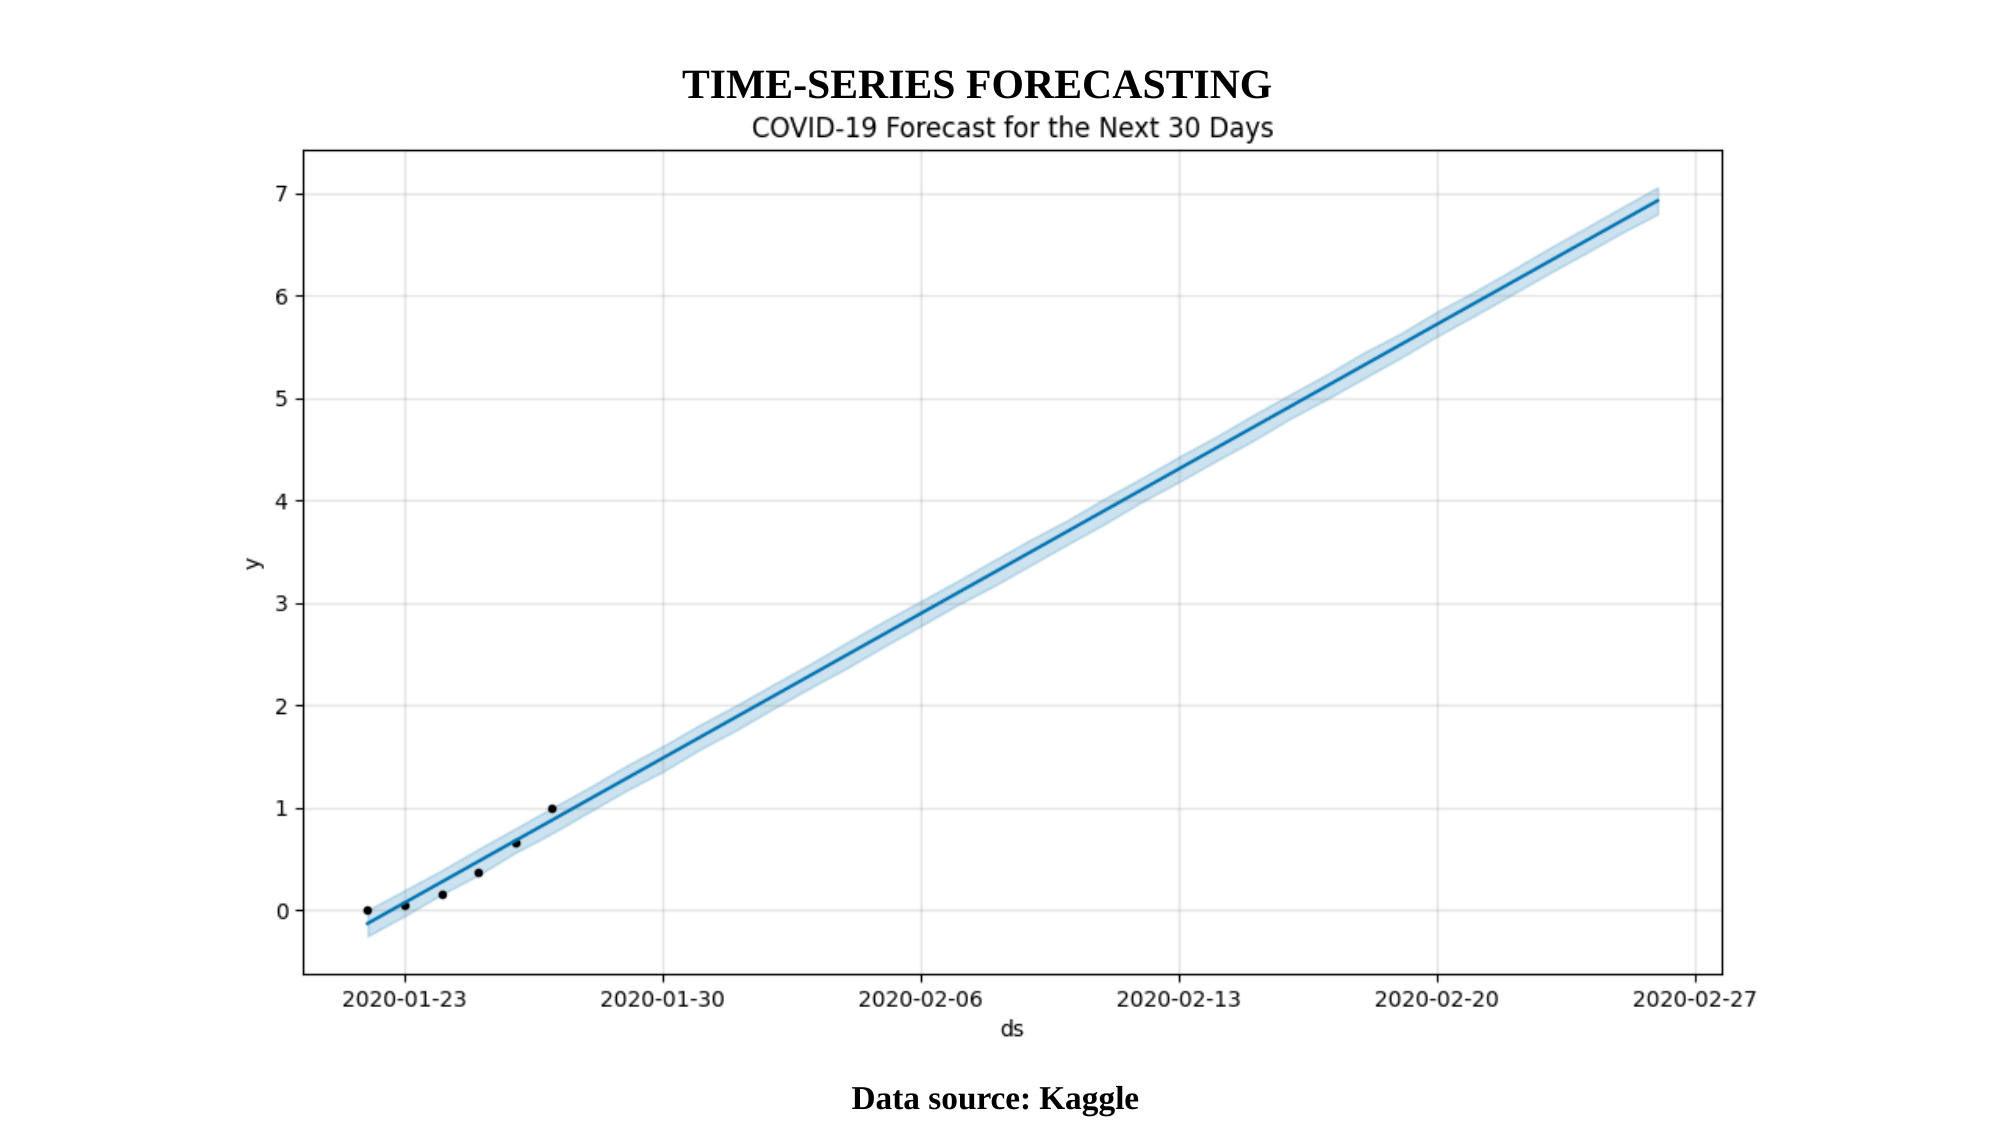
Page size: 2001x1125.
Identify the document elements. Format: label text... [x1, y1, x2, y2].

text_box TIME-SERIES FORECASTING [667, 0, 1288, 100]
text_box Data source: Kaggle [836, 1058, 1163, 1124]
picture [228, 100, 1772, 1058]
